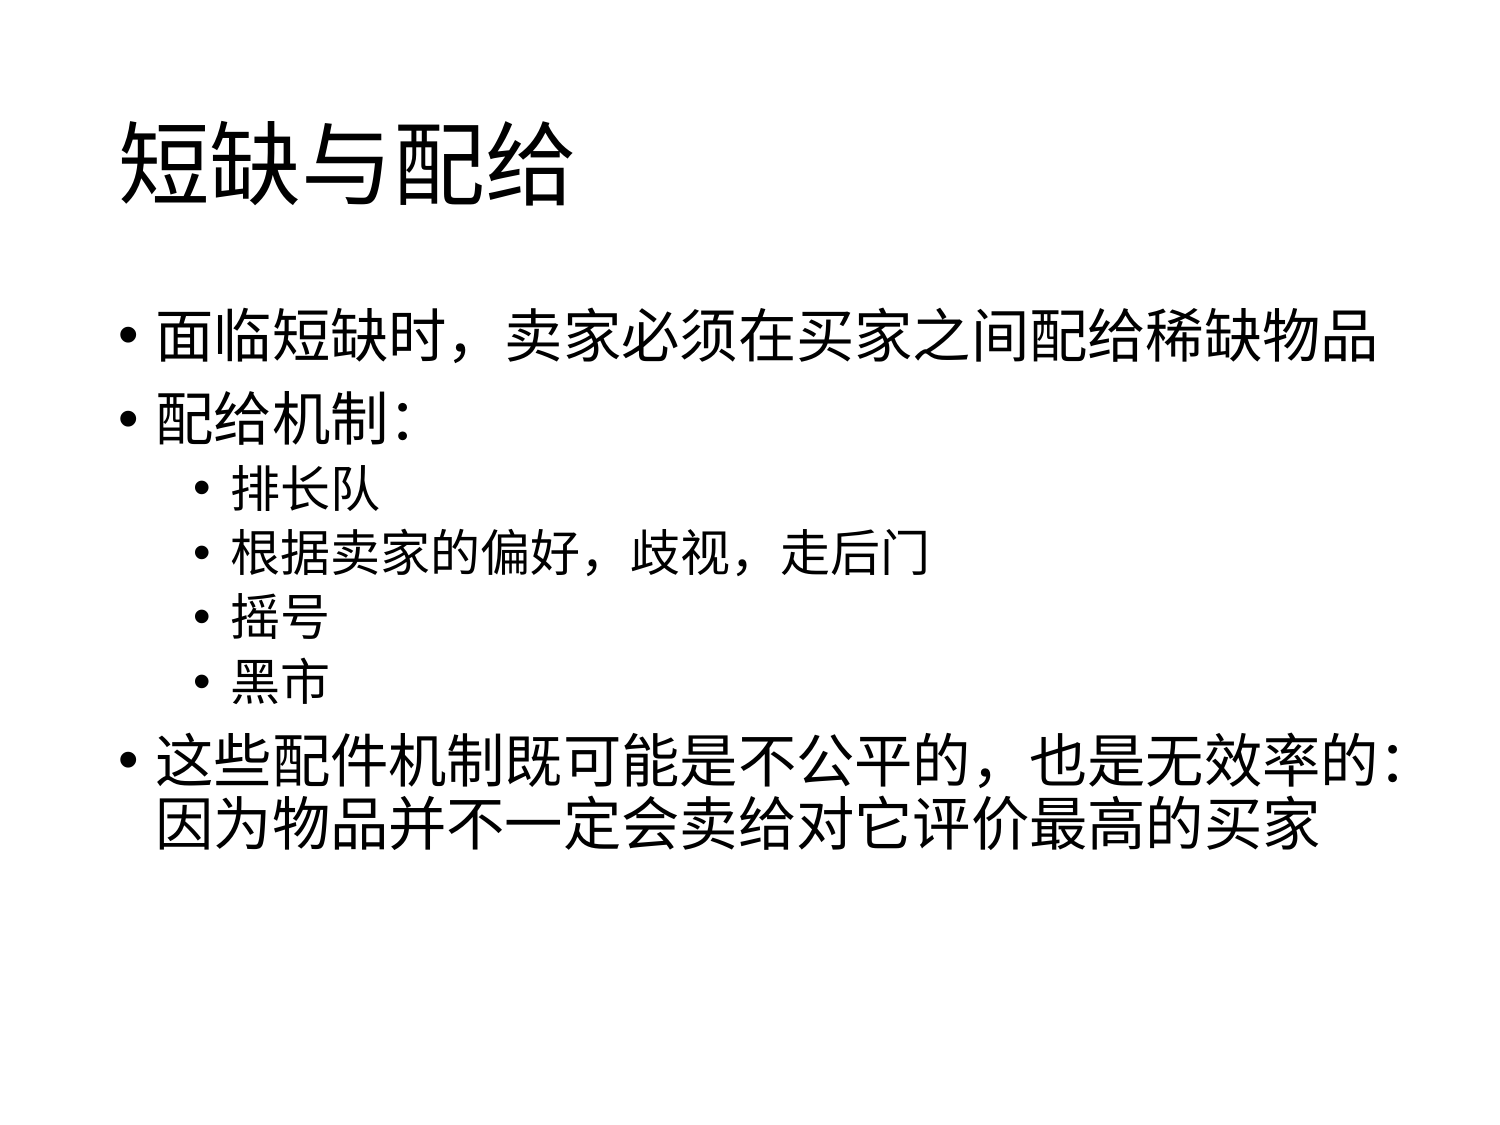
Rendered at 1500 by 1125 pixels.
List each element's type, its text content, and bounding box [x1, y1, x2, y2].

list 面临短缺时，卖家必须在买家之间配给稀缺物品 配给机制： 排长队 根据卖家的偏好，歧视，走后门 摇号 黑市 这些配件机制既可能是不公平的，也是无效率的：因为物品并不一定会卖给对它评价最高的买家 [103, 299, 1397, 1014]
title 短缺与配给 [103, 59, 1397, 278]
